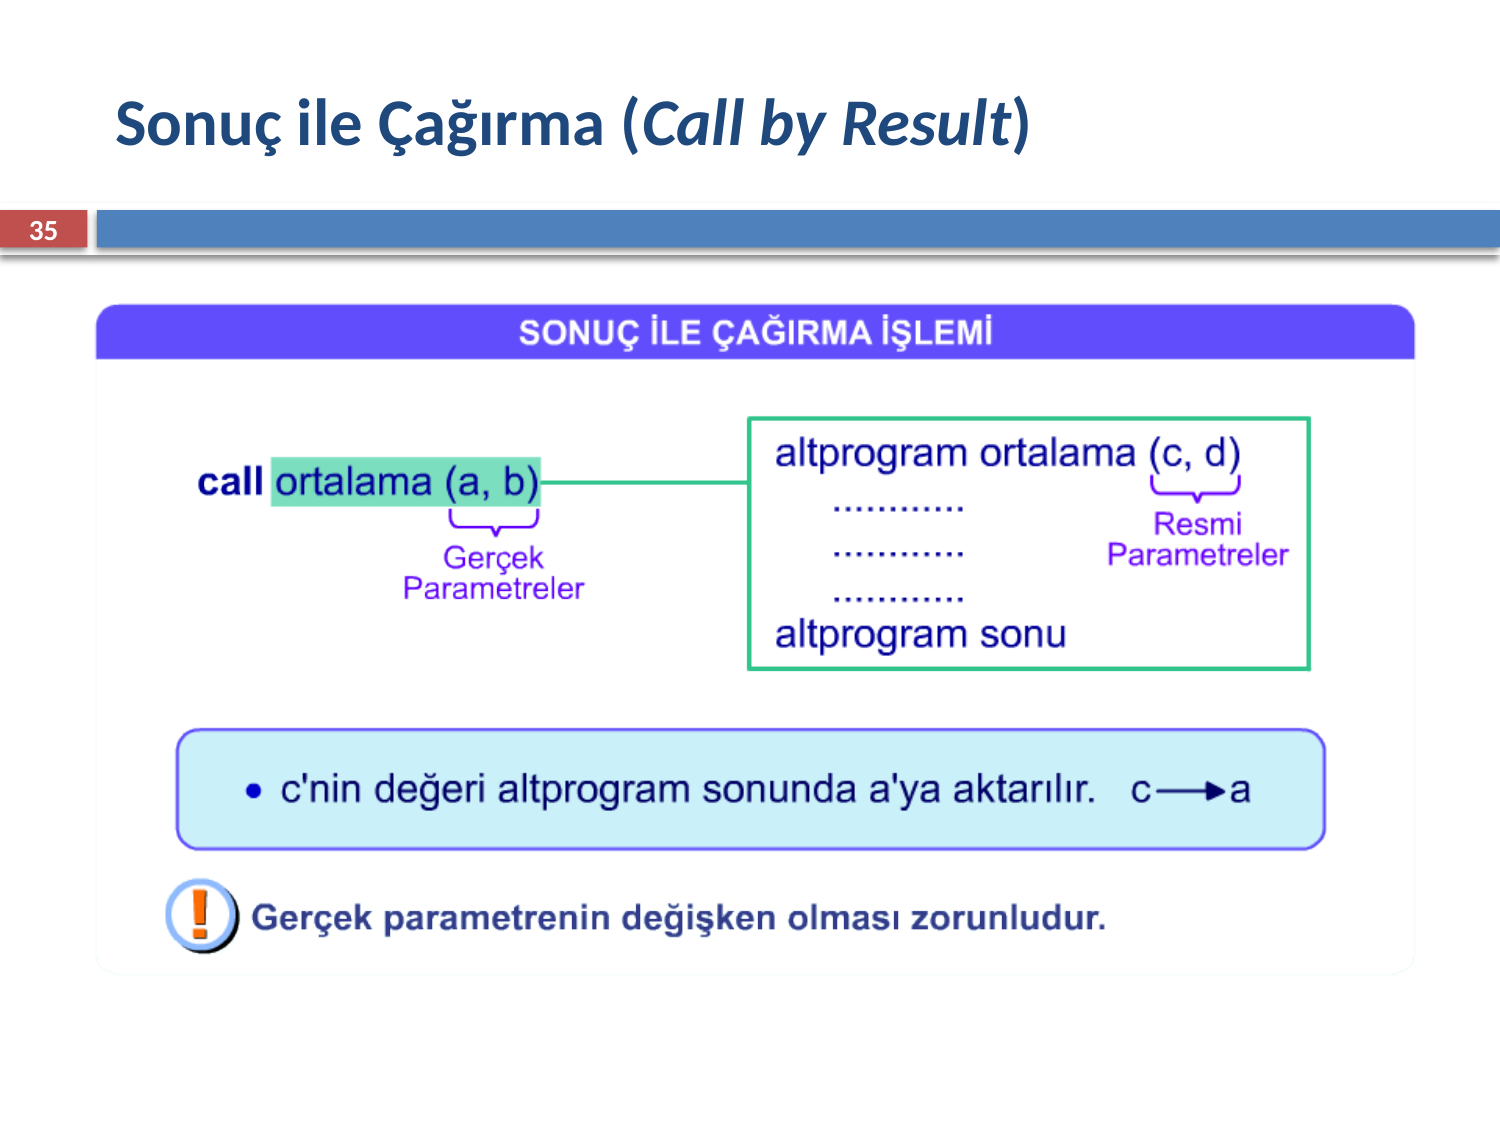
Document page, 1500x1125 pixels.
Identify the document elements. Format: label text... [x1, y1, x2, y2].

title Sonuç ile Çağırma (Call by Result) [100, 37, 1438, 200]
picture [91, 302, 1424, 980]
slide_number 35 [0, 208, 88, 249]
